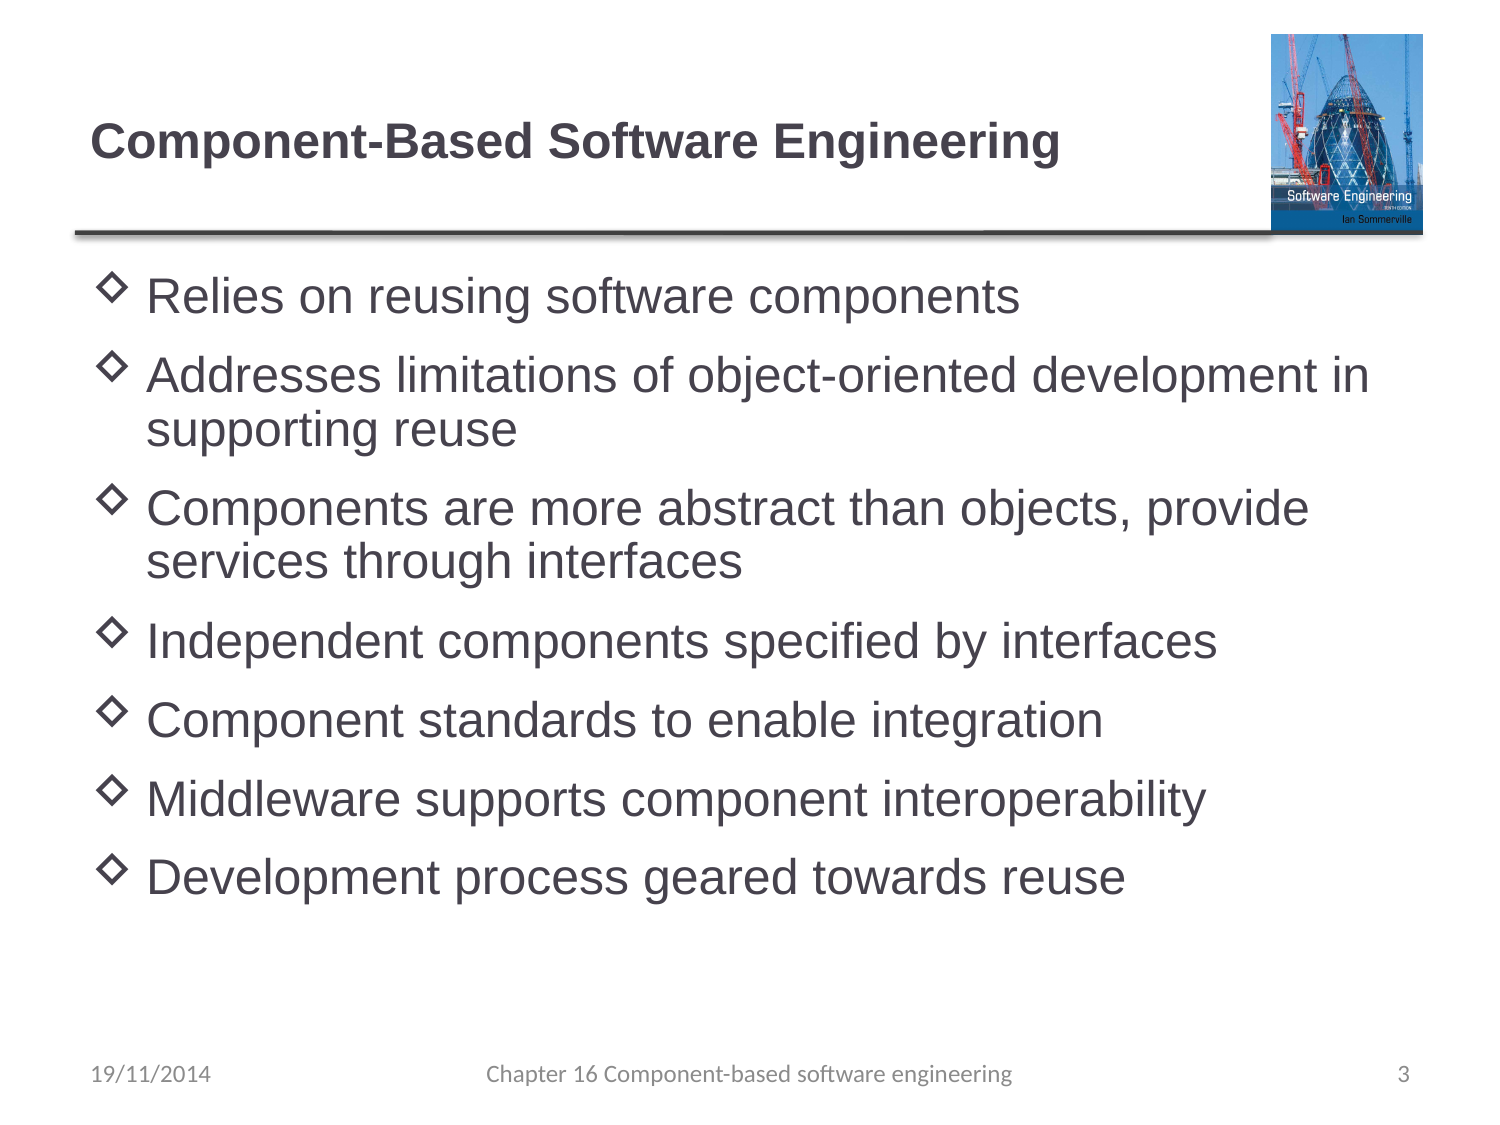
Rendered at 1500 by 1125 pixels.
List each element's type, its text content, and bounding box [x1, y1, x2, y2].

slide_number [75, 1042, 425, 1103]
footer Chapter 16 Component-based software engineering [425, 1042, 1074, 1103]
slide_number 3 [1074, 1042, 1425, 1103]
title Component-Based Software Engineering [74, 44, 1272, 233]
picture [1271, 34, 1423, 230]
list Relies on reusing software components Addresses limitations of object-oriented development in supporting reuse Components are more abstract than objects, provide services through interfaces Independent components specified by interfaces Component standards to enable integration Middleware supports component interoperability Development process geared towards reuse [75, 262, 1425, 1005]
